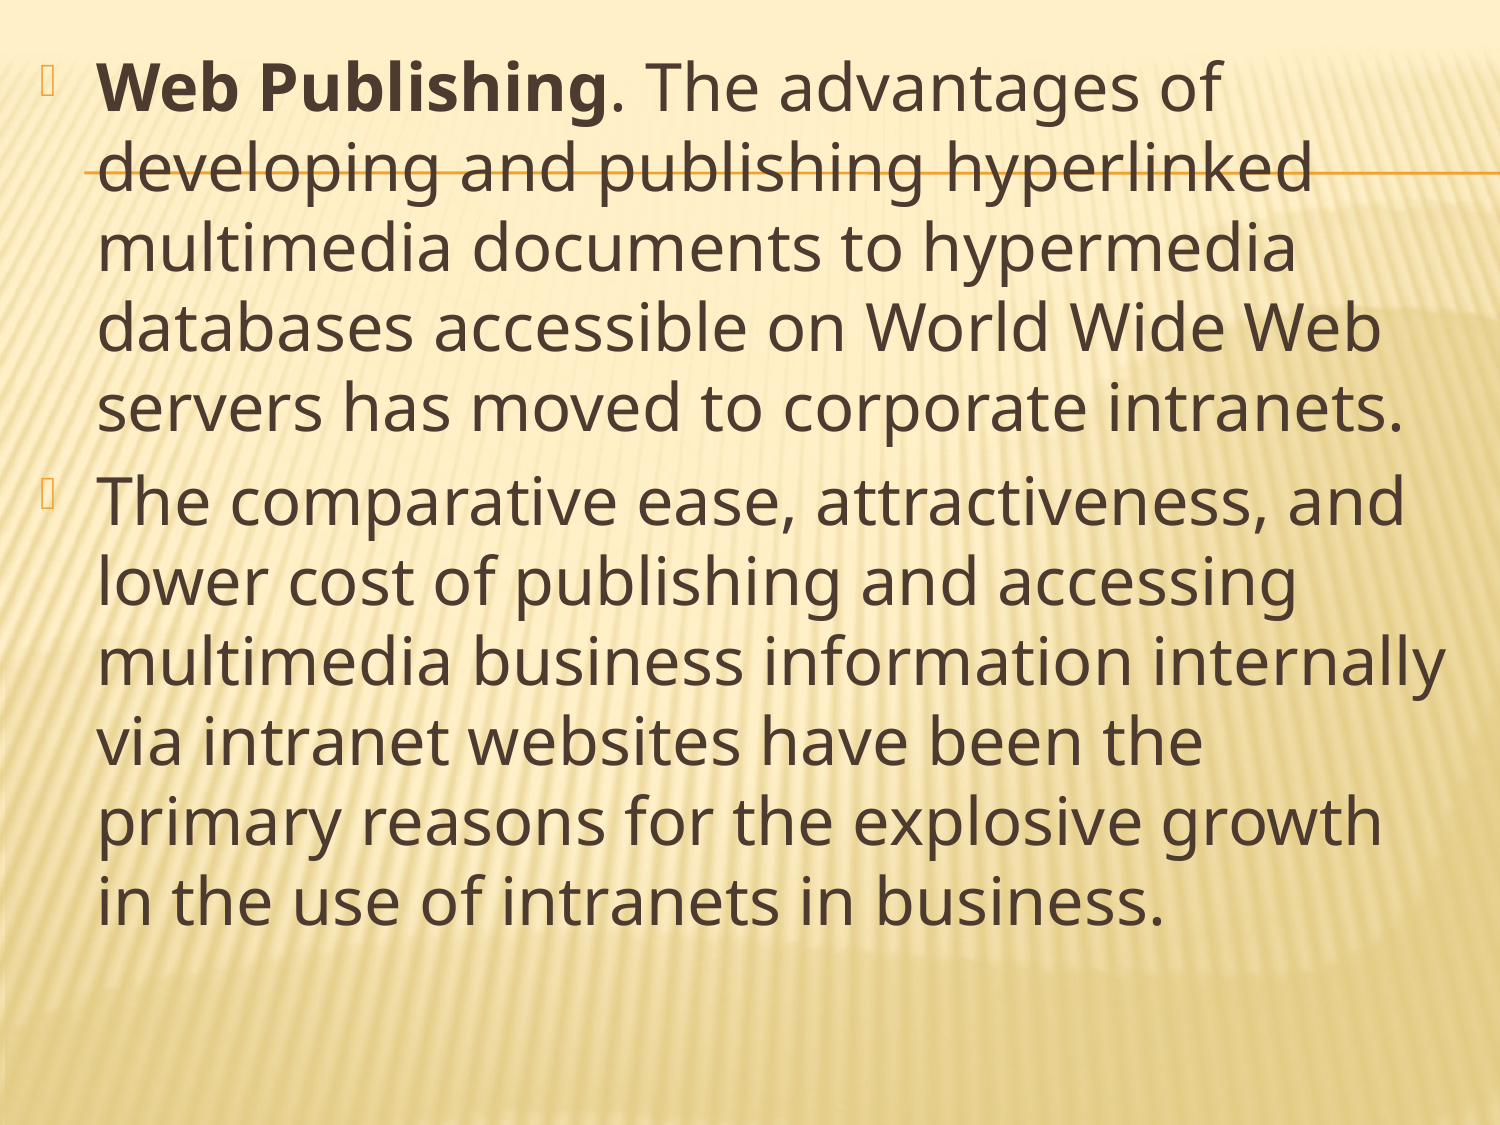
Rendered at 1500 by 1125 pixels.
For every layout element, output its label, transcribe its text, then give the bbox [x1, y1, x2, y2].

list Web Publishing. The advantages of developing and publishing hyperlinked multi­media documents to hypermedia databases accessible on World Wide Web servers has moved to corporate intranets. The comparative ease, attractiveness, and lower cost of publishing and accessing multimedia business information internally via intranet web­sites have been the primary reasons for the explosive growth in the use of intranets in business. [24, 37, 1475, 1100]
